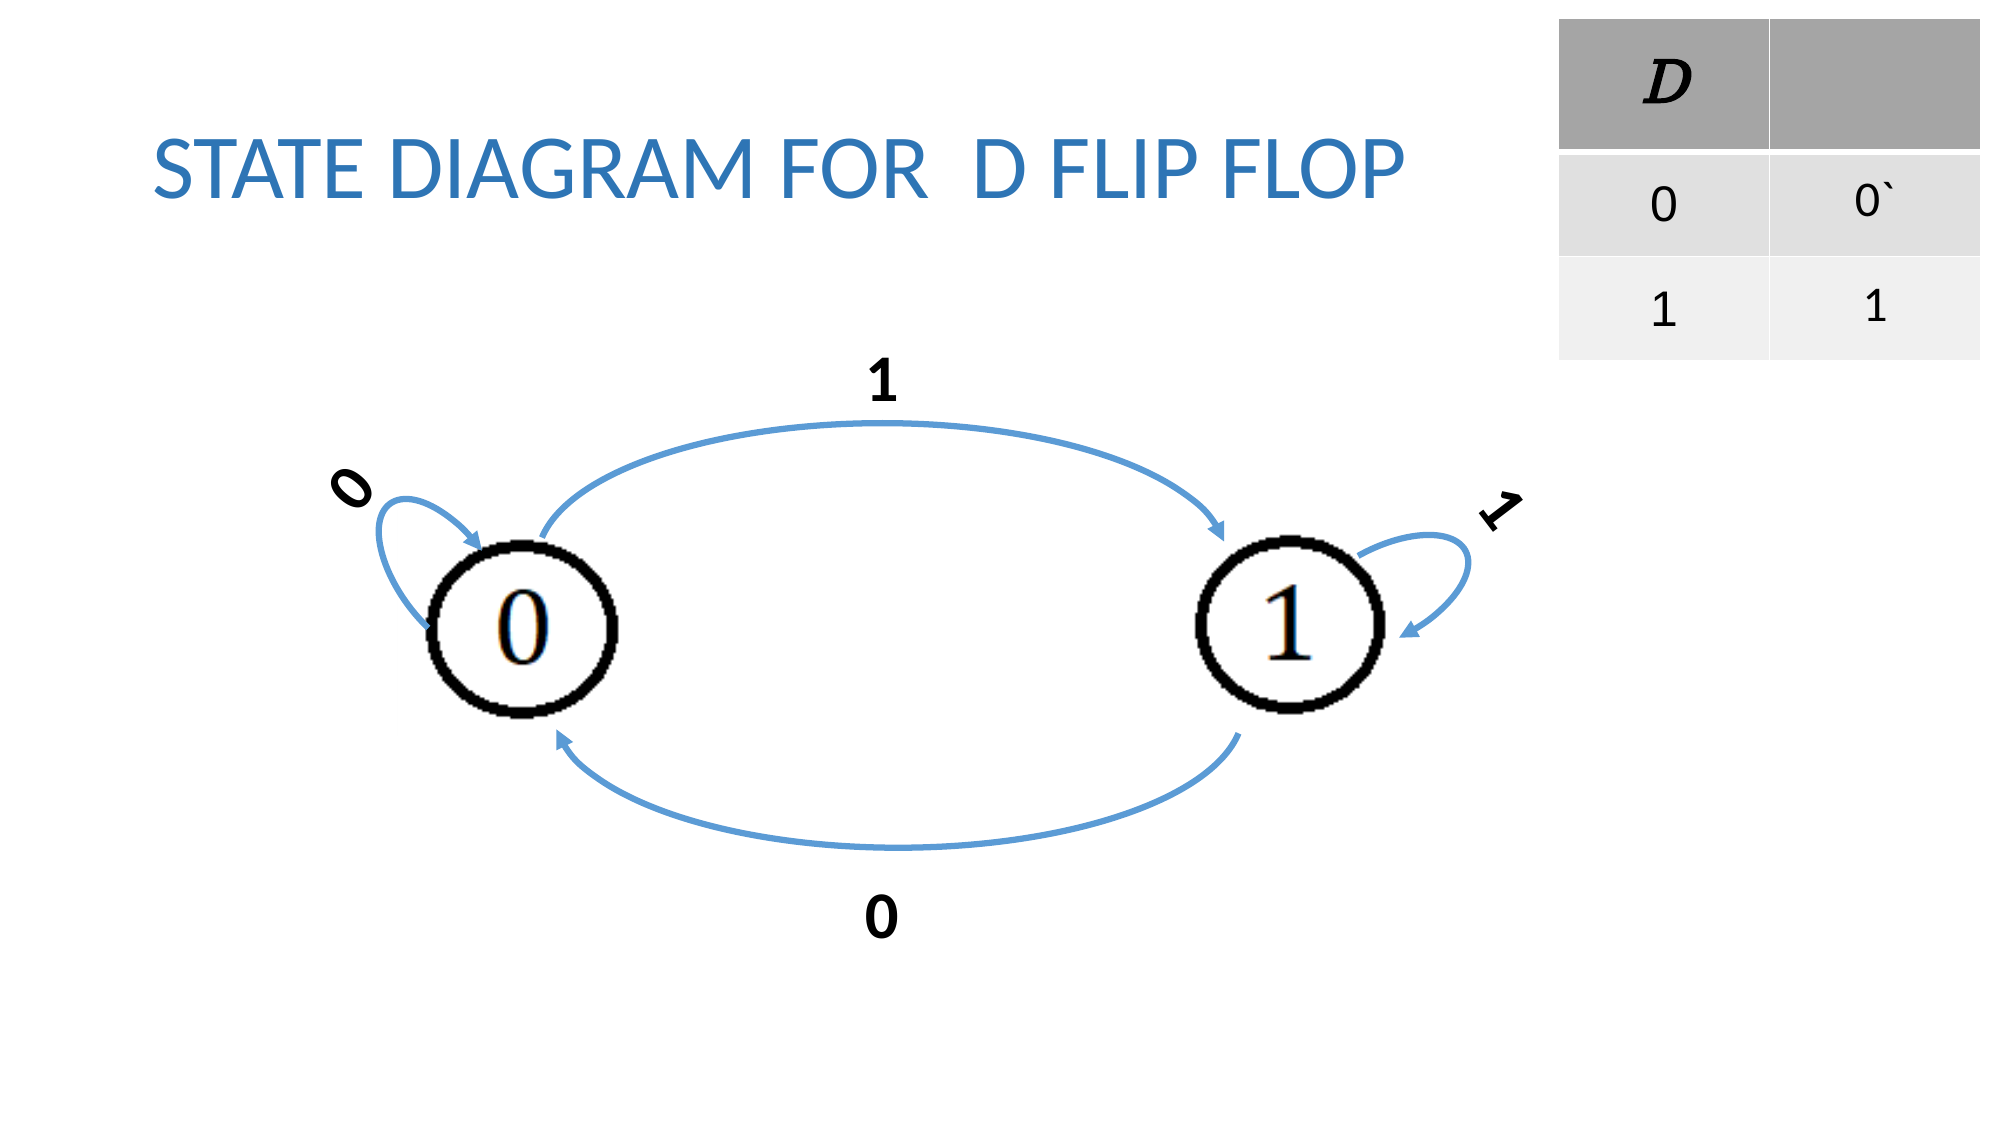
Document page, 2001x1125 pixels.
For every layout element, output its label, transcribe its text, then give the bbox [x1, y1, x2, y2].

text_box 0 [291, 418, 415, 540]
text_box [1404, 534, 1469, 638]
text_box [562, 743, 1234, 848]
picture [396, 510, 1400, 736]
title STATE DIAGRAM FOR D FLIP FLOP [137, 59, 1557, 278]
text_box [562, 423, 1203, 508]
table_header D [1559, 19, 1769, 149]
table_header [1770, 19, 1980, 149]
text_box [378, 498, 436, 578]
table_cell 0` [1770, 155, 1980, 256]
text_box 1 [849, 327, 915, 423]
table_cell 1 [1559, 257, 1769, 360]
table_cell 1 [1770, 257, 1980, 360]
text_box 1 [1449, 450, 1573, 571]
text_box 0 [849, 864, 915, 959]
table_cell 0 [1559, 155, 1769, 256]
